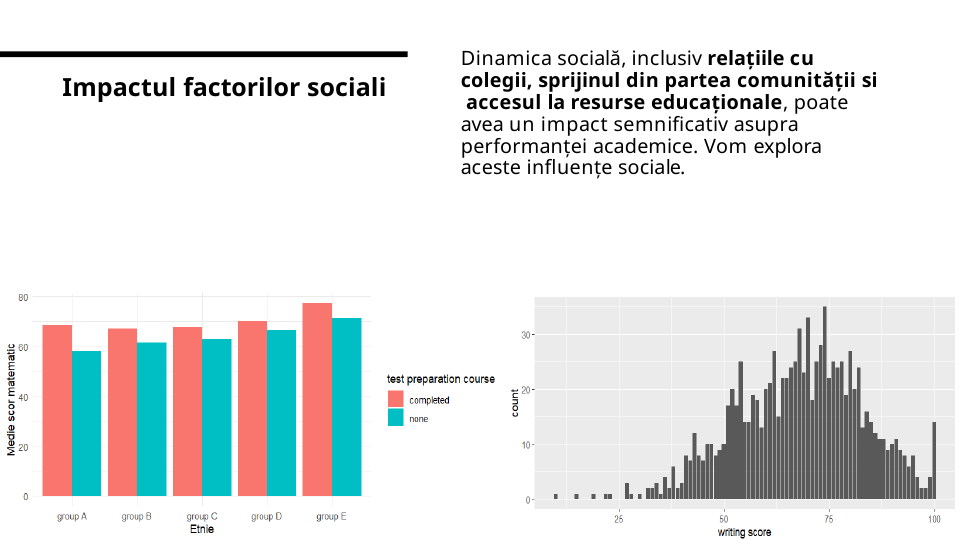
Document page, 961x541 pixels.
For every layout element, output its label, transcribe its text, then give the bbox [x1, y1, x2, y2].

picture [0, 287, 960, 541]
title Impactul factorilor sociali [60, 68, 392, 162]
text_box [0, 51, 408, 58]
text_box Dinamica socială, inclusiv relațiile cu colegii, sprijinul din partea comunității si accesul la resurse educaționale, poate avea un impact semniﬁcativ asupra performanței academice. Vom explora aceste inﬂuențe sociale. [458, 43, 882, 206]
